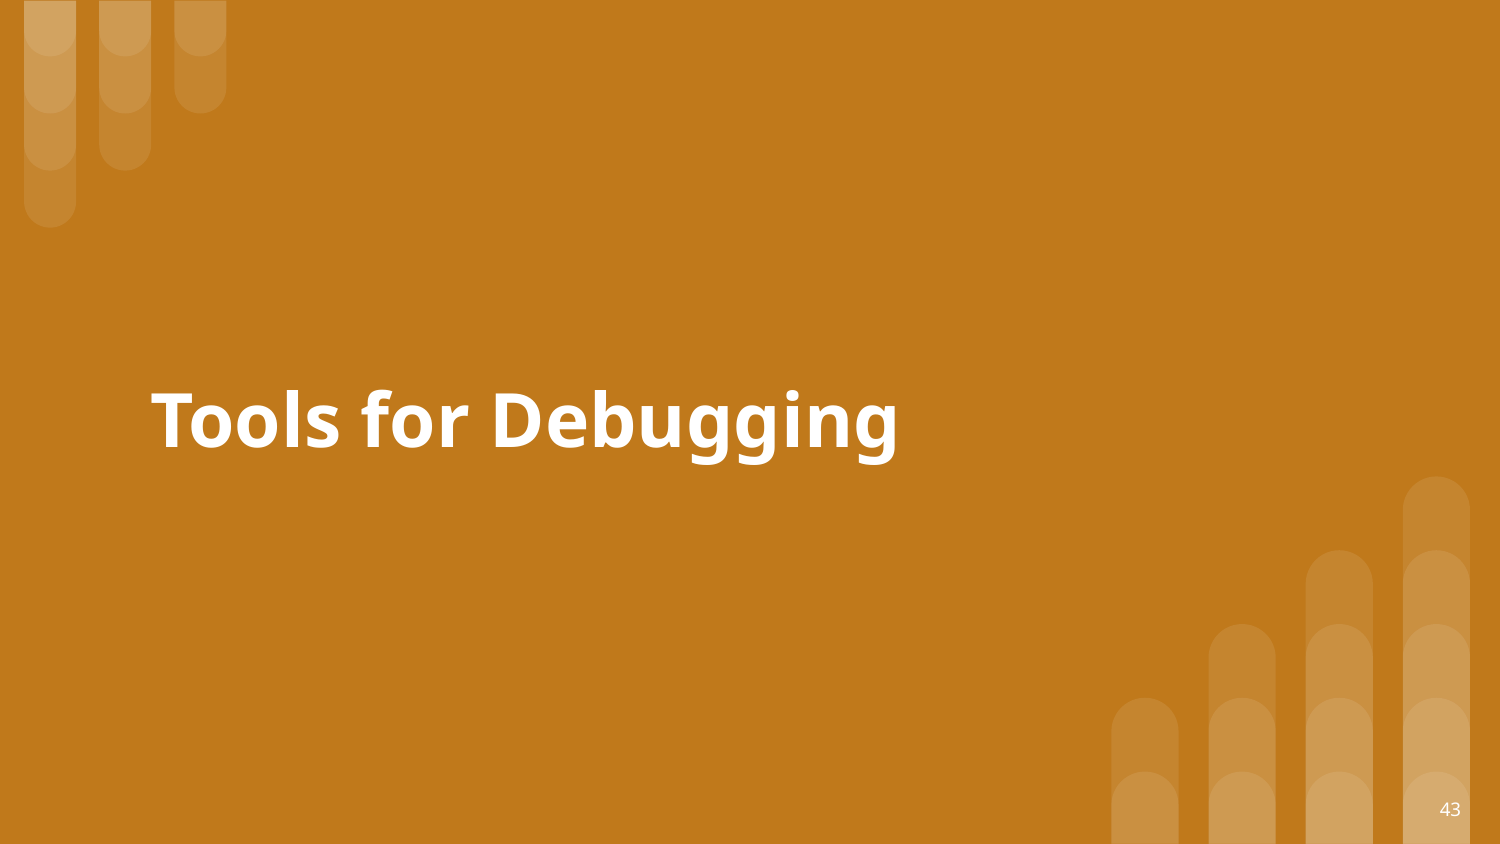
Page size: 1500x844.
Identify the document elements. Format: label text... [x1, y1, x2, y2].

slide_number ‹#› [1386, 777, 1477, 842]
title Tools for Debugging [135, 264, 1097, 572]
